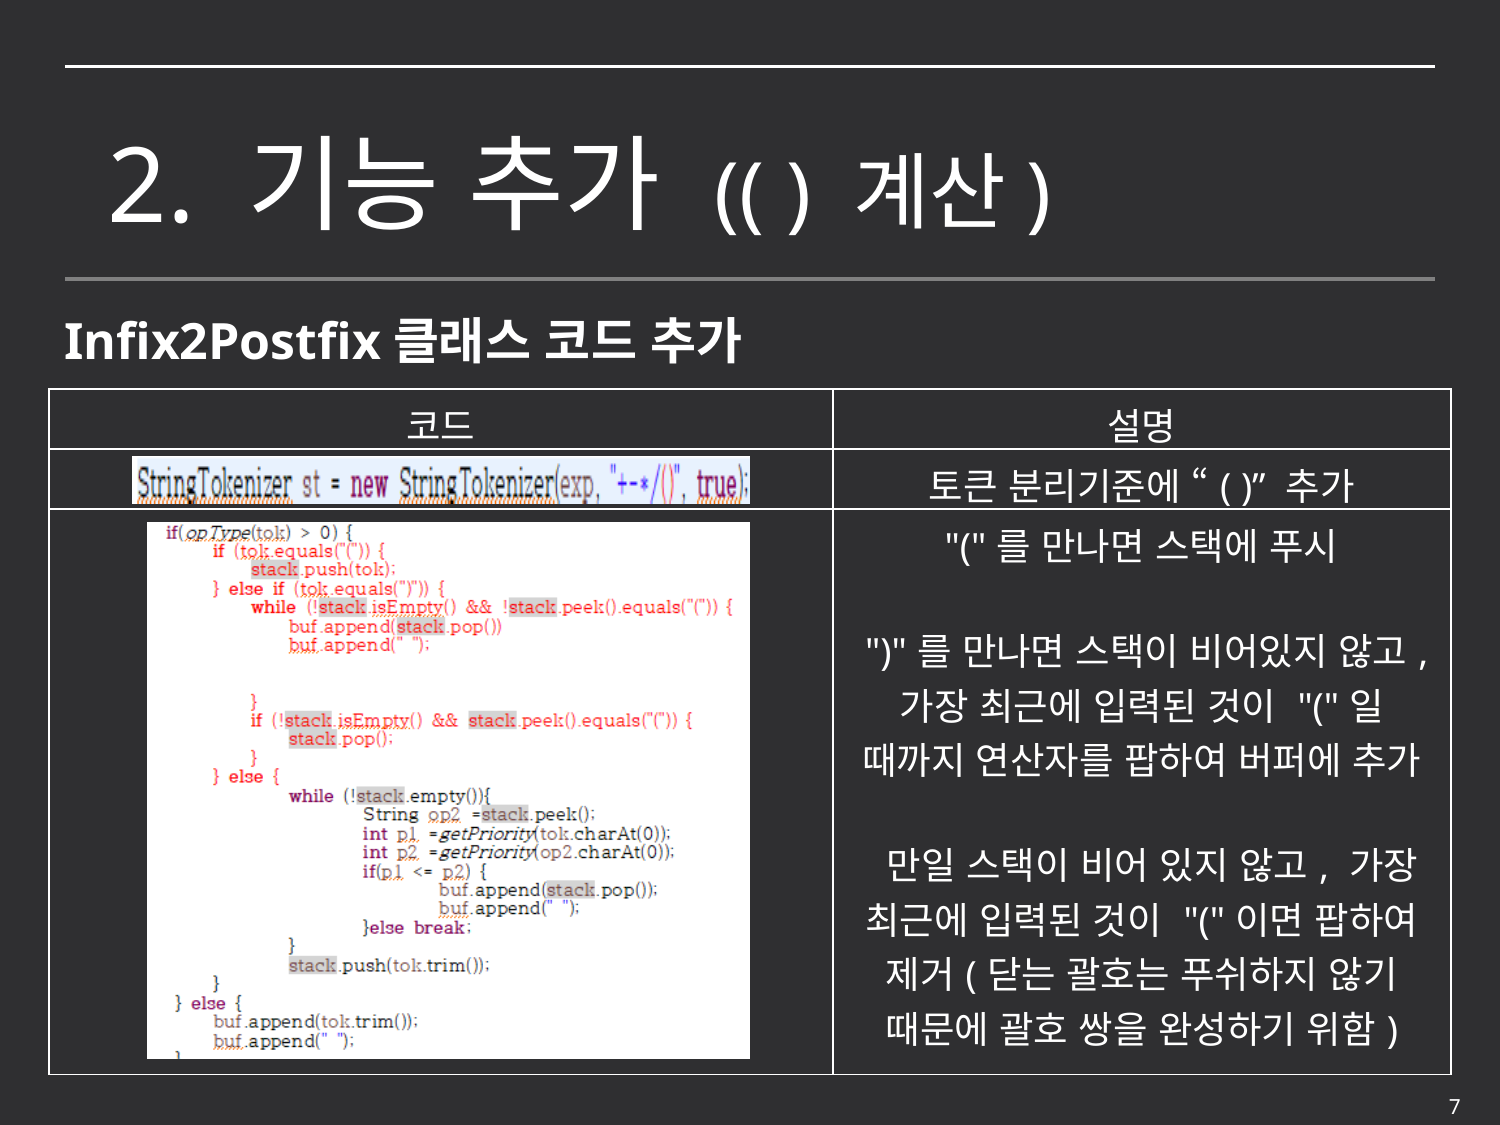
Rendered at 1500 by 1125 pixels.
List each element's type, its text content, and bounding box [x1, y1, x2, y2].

text_box 2. 기능 추가 (( ) 계산) [92, 110, 1098, 252]
picture [132, 455, 751, 504]
text_box 7 [1423, 1086, 1500, 1125]
table_header 코드 [50, 390, 832, 448]
table_header 설명 [834, 390, 1450, 448]
picture [147, 522, 751, 1059]
table_cell 토큰 분리기준에 “( )” 추가 [834, 450, 1450, 508]
text_box Infix2Postfix클래스 코드 추가 [49, 301, 849, 377]
table_cell [50, 450, 832, 508]
table_cell [50, 510, 832, 1074]
table_cell "("를 만나면 스택에 푸시 ")"를 만나면 스택이 비어있지 않고, 가장 최근에 입력된 것이 "("일 때까지 연산자를 팝하여 버퍼에 추가 만일 스택이 비어 있지 않고, 가장 최근에 입력된 것이 "("이면 팝하여 제거(닫는 괄호는 푸쉬하지 않기 때문에 괄호 쌍을 완성하기 위함) [834, 510, 1450, 1074]
